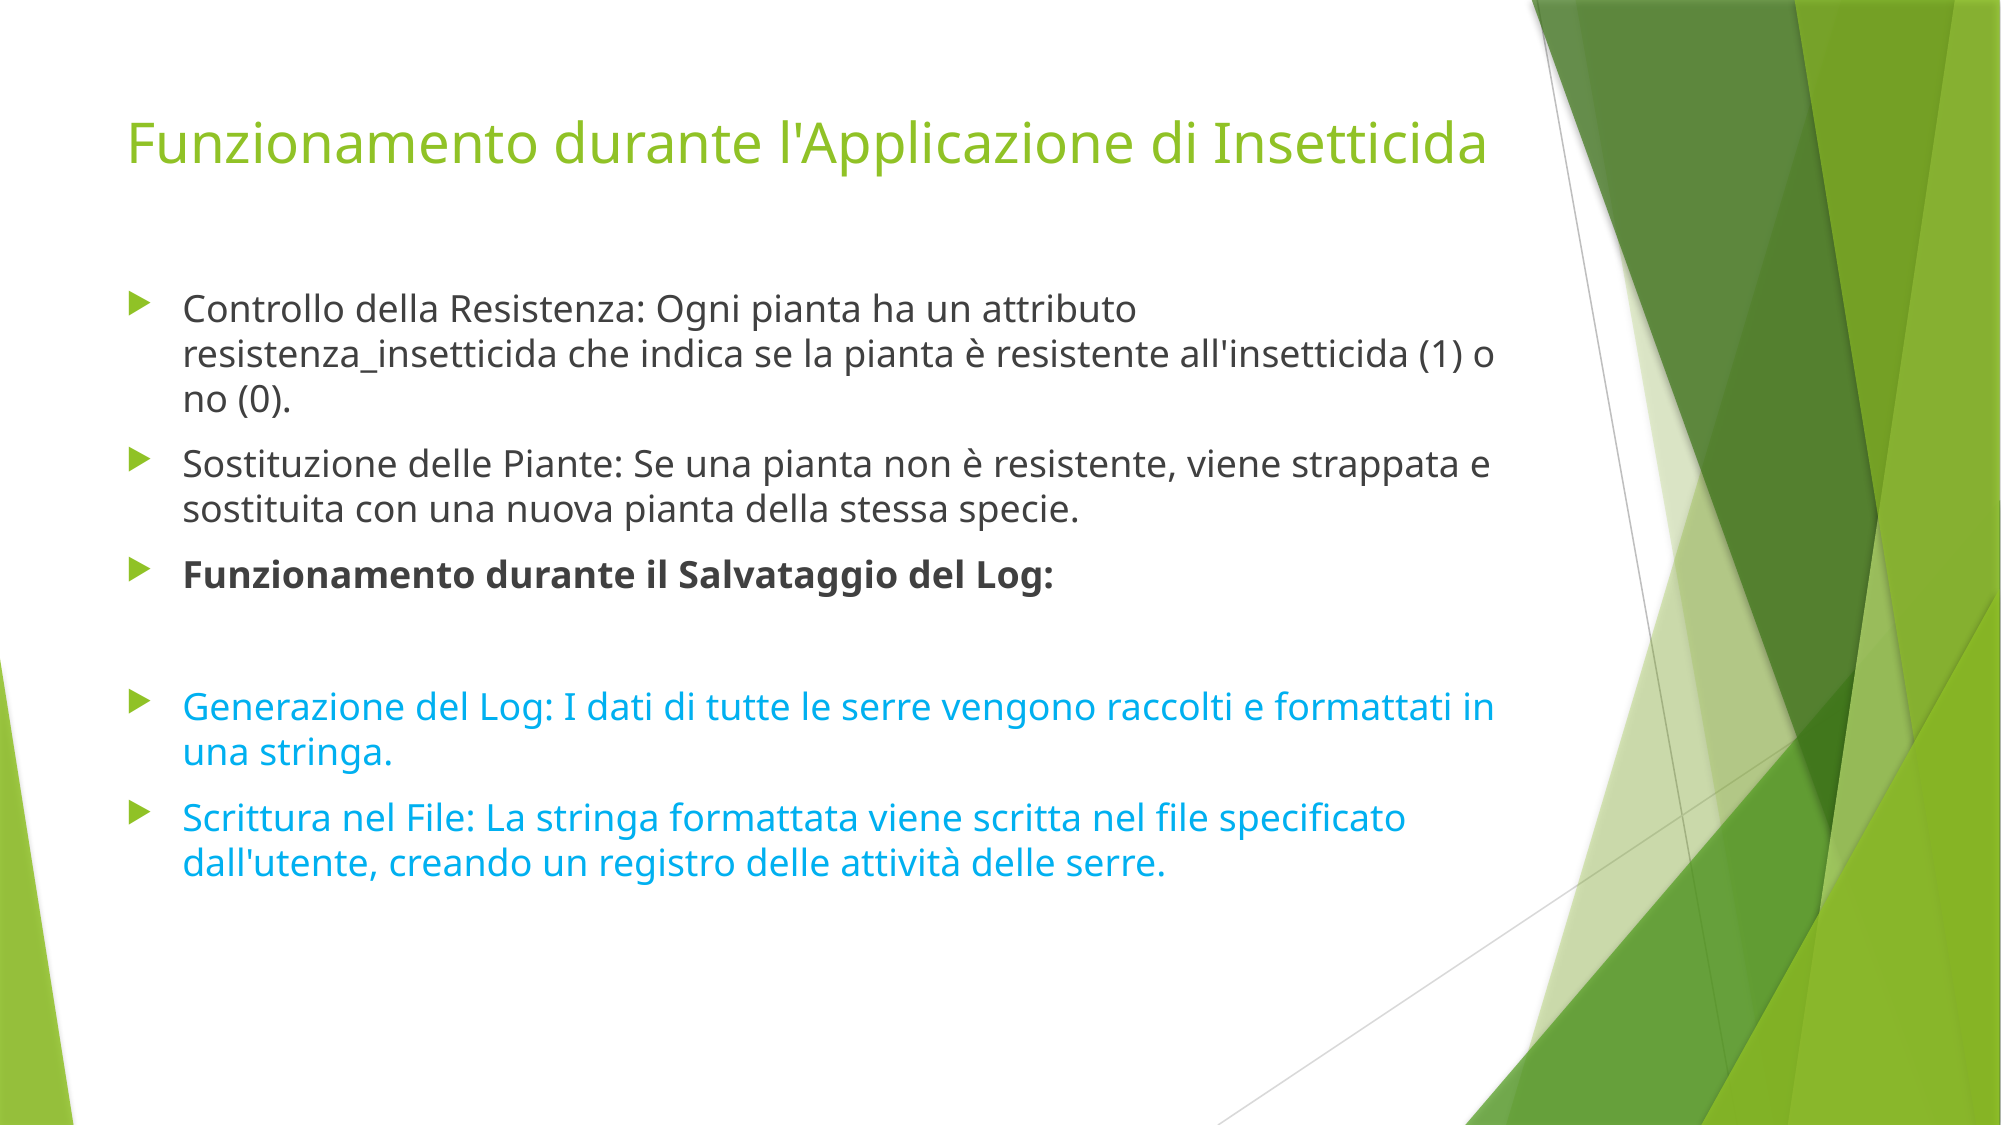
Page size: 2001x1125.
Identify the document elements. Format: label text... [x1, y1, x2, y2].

list Controllo della Resistenza: Ogni pianta ha un attributo resistenza_insetticida che indica se la pianta è resistente all'insetticida (1) o no (0). Sostituzione delle Piante: Se una pianta non è resistente, viene strappata e sostituita con una nuova pianta della stessa specie. Funzionamento durante il Salvataggio del Log: Generazione del Log: I dati di tutte le serre vengono raccolti e formattati in una stringa. Scrittura nel File: La stringa formattata viene scritta nel file specificato dall'utente, creando un registro delle attività delle serre. [111, 277, 1522, 1096]
title Funzionamento durante l'Applicazione di Insetticida [111, 99, 1522, 277]
